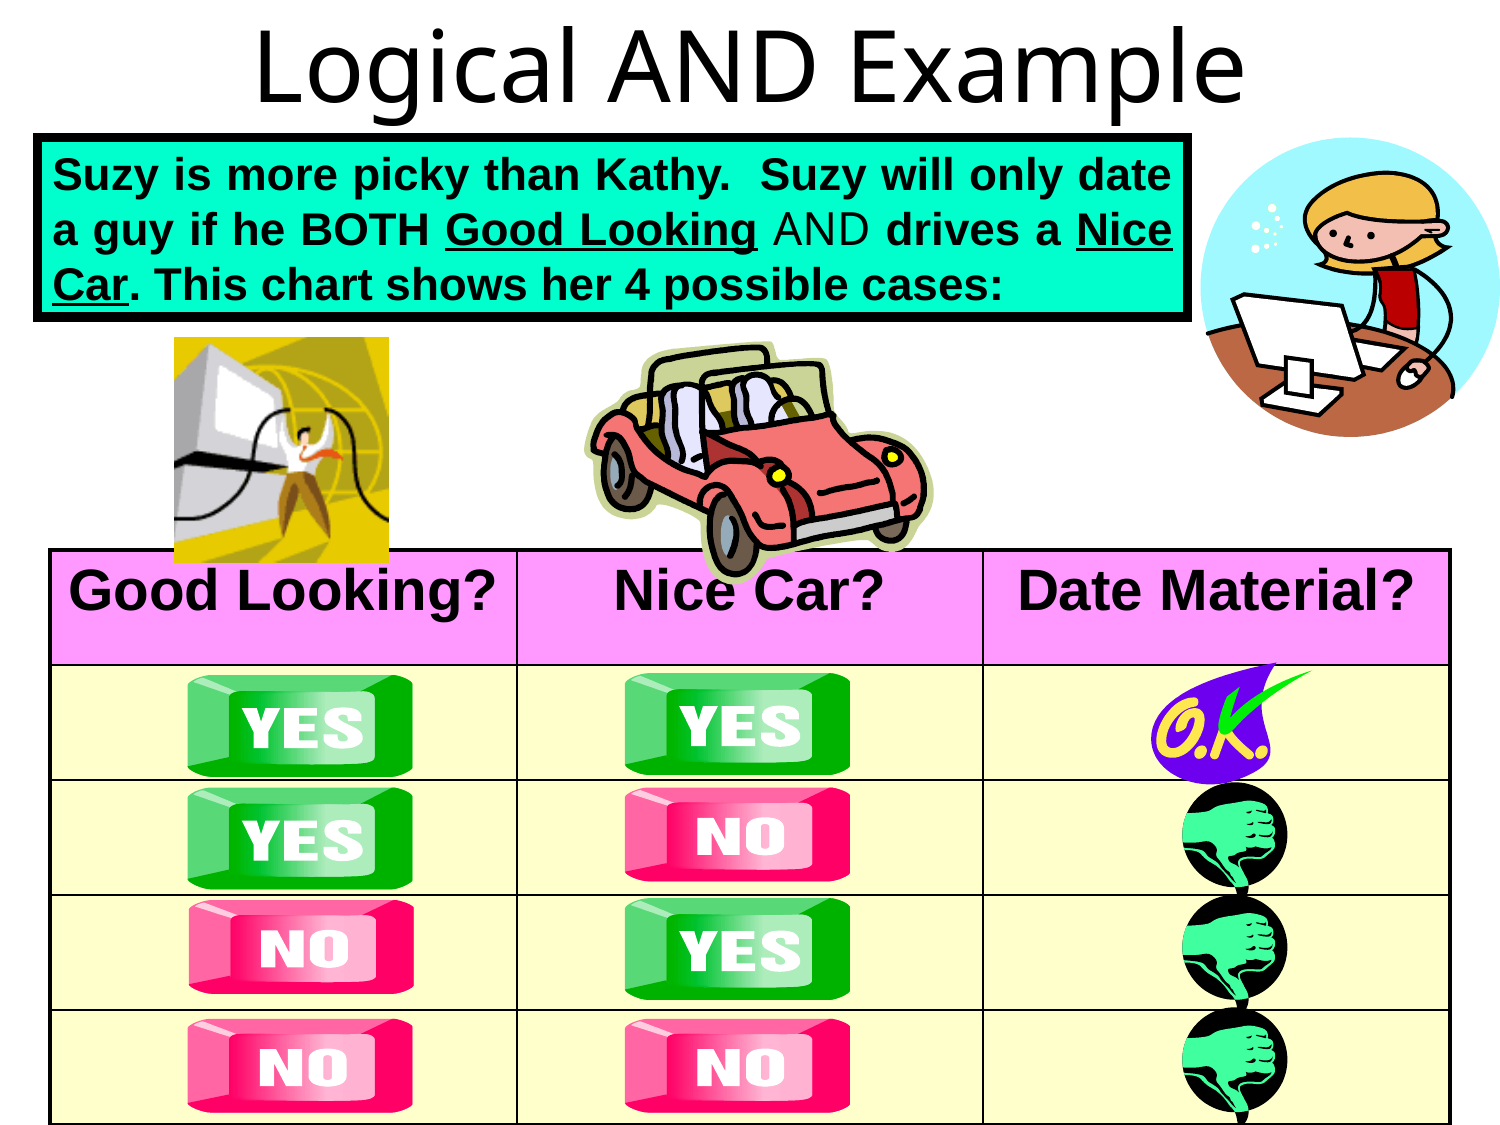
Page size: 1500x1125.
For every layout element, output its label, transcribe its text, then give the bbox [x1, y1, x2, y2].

title Logical AND Example [0, 0, 1500, 125]
table_cell [1315, 666, 1448, 779]
table_header Date Material? [984, 552, 1448, 664]
picture [624, 897, 851, 1001]
picture [1200, 137, 1500, 438]
table_cell [52, 781, 186, 894]
table_cell [846, 896, 982, 1009]
table_cell [52, 1011, 516, 1123]
table_cell [518, 896, 627, 1009]
table_cell [52, 896, 516, 1009]
table_header Nice Car? [518, 552, 982, 664]
table_cell [1292, 1011, 1448, 1123]
table_cell [984, 781, 1176, 894]
picture [187, 674, 413, 777]
picture [174, 337, 390, 563]
table_cell [518, 781, 982, 894]
picture [624, 1018, 851, 1113]
picture [187, 787, 413, 890]
table_header Good Looking? [52, 552, 516, 664]
text_box Suzy is more picky than Kathy. Suzy will only date a guy if he BOTH Good Looking AND drives a Nice Car. This chart shows her 4 possible cases: [37, 137, 1188, 318]
table_cell [1292, 781, 1448, 894]
picture [188, 899, 414, 994]
table_cell [52, 666, 516, 779]
table_cell [1292, 896, 1448, 1009]
picture [581, 337, 938, 589]
table_cell [984, 896, 1176, 1009]
table_cell [984, 1011, 1176, 1123]
table_cell [984, 666, 1144, 779]
picture [624, 672, 851, 776]
picture [187, 1018, 413, 1113]
picture [1149, 662, 1313, 1125]
table_cell [518, 1011, 982, 1123]
table_cell [518, 666, 982, 779]
table_cell [412, 781, 516, 894]
picture [624, 787, 851, 882]
